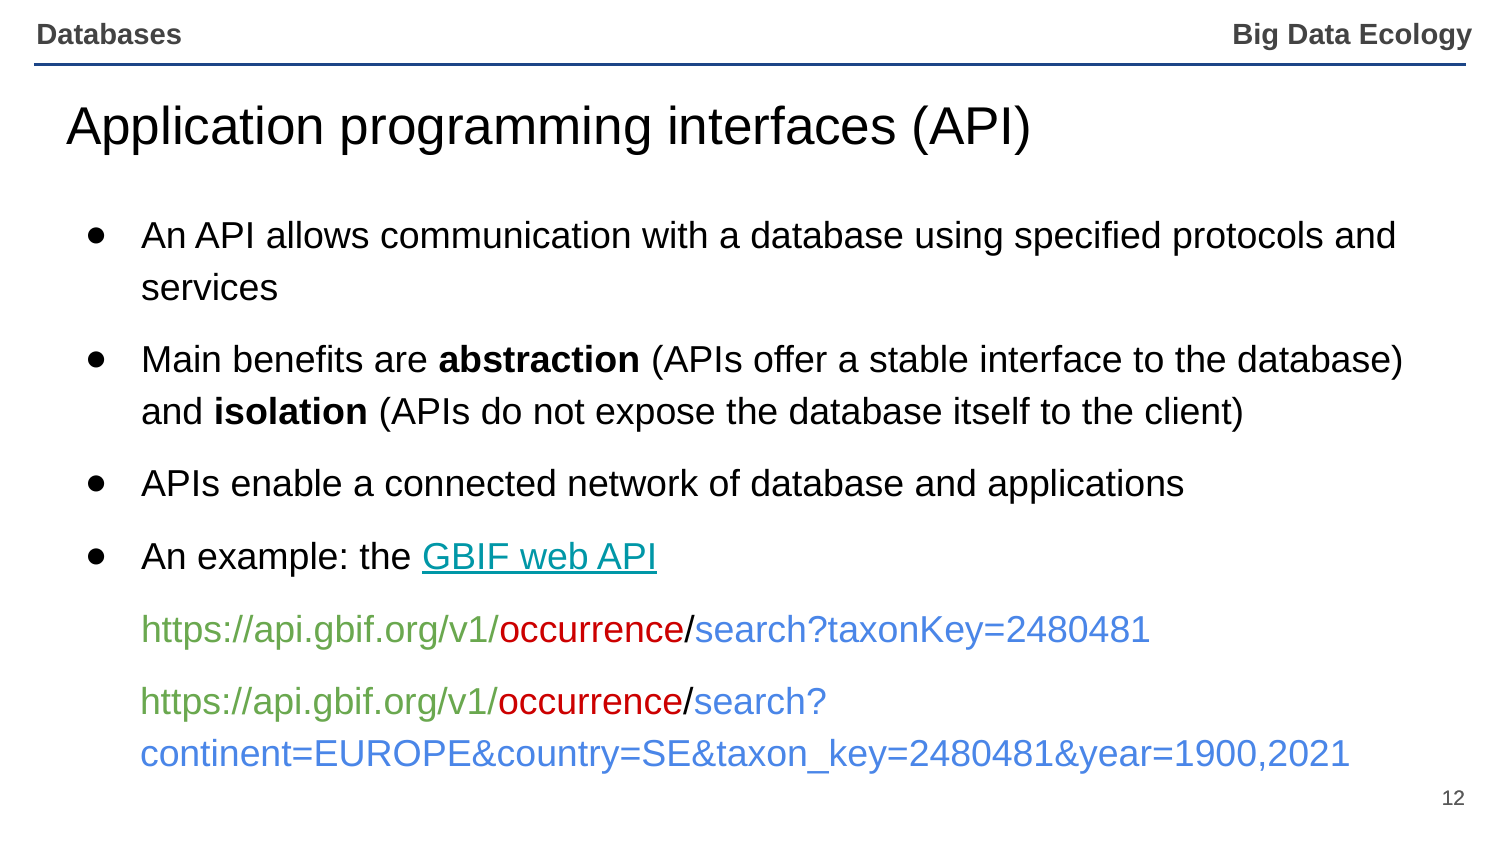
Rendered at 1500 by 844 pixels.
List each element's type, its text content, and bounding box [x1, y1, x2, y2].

text_box An API allows communication with a database using specified protocols and services Main benefits are abstraction (APIs offer a stable interface to the database) and isolation (APIs do not expose the database itself to the client) APIs enable a connected network of database and applications An example: the GBIF web API https://api.gbif.org/v1/occurrence/search?taxonKey=2480481 https://api.gbif.org/v1/occurrence/search?continent=EUROPE&country=SE&taxon_key=2480481&year=1900,2021 [51, 188, 1449, 844]
text_box Application programming interfaces (API) [51, 76, 1449, 171]
